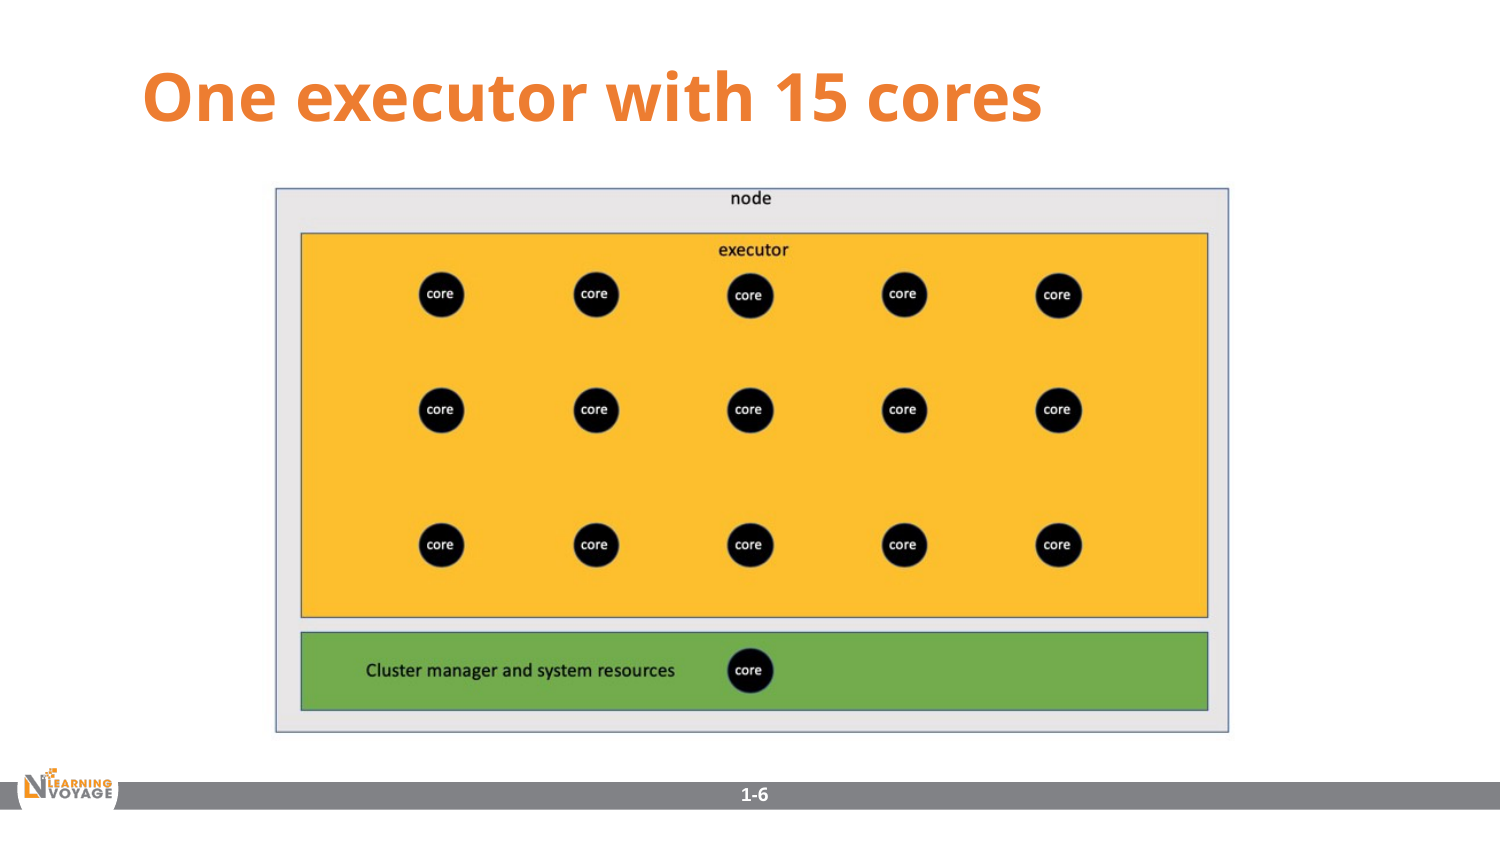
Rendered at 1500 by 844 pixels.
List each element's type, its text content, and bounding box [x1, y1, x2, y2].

picture [262, 181, 1238, 741]
text_box One executor with 15 cores [126, 37, 1387, 153]
picture [0, 706, 144, 844]
slide_number 1-6 [692, 770, 784, 821]
